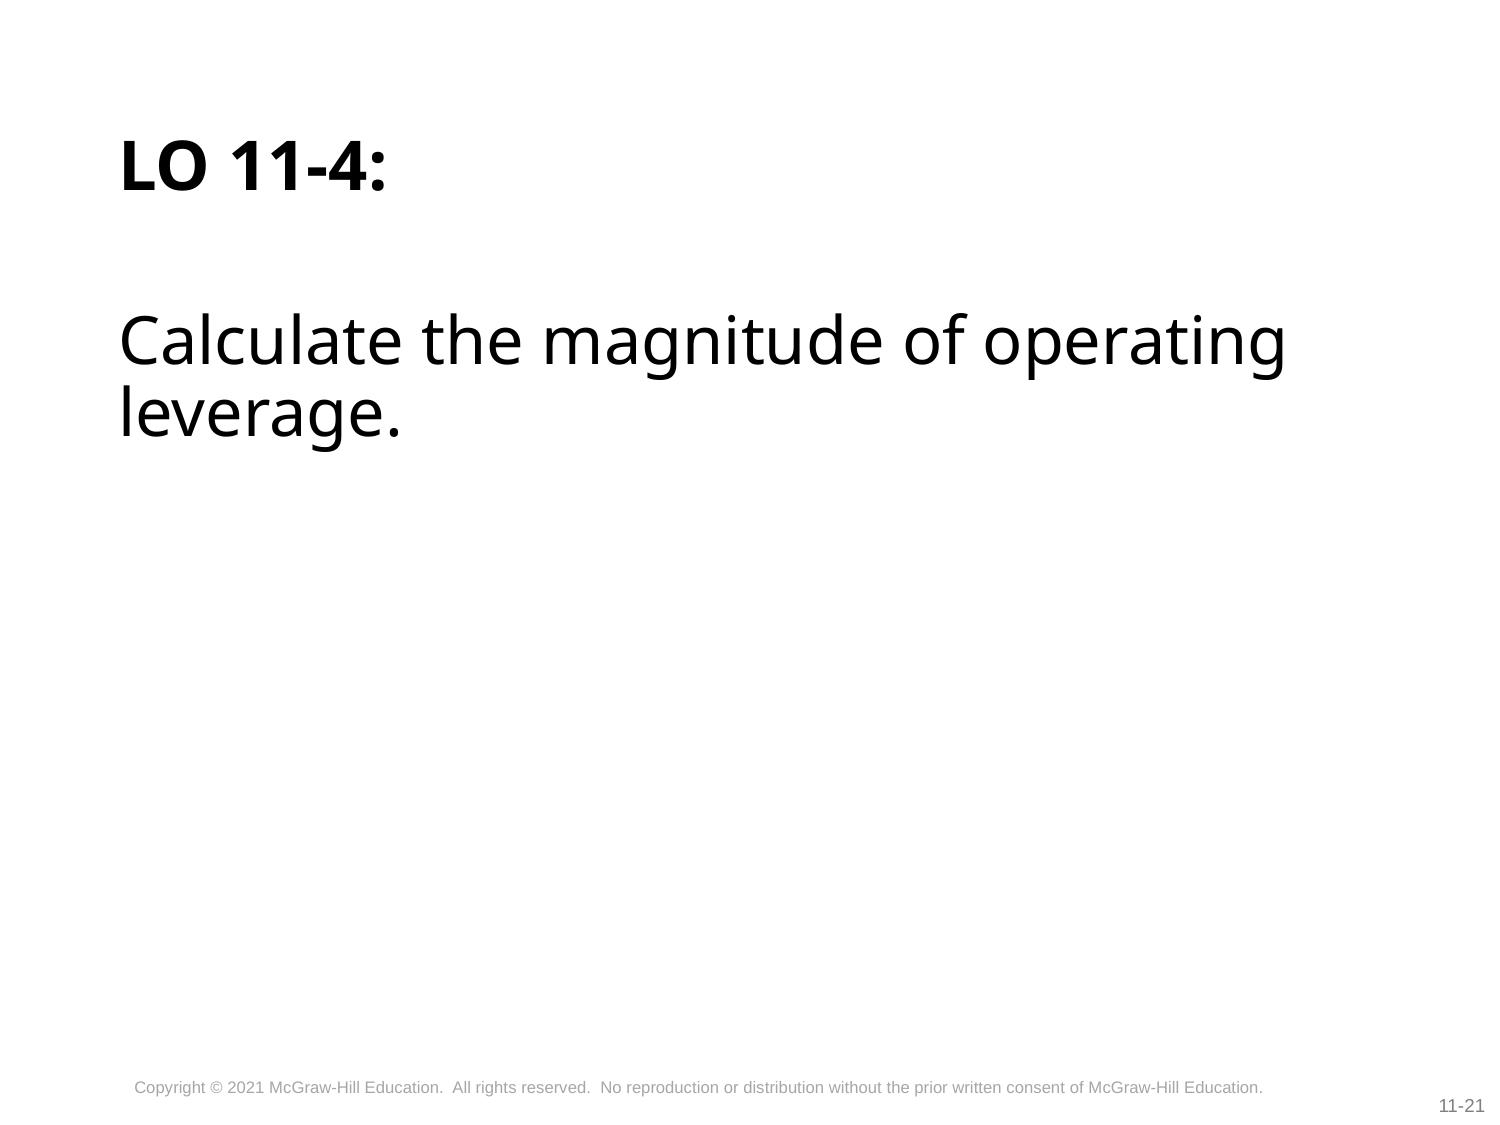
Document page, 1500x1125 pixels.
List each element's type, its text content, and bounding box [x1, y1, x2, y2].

list Calculate the magnitude of operating leverage. [103, 299, 1397, 1014]
title LO 11-4: [103, 59, 1397, 278]
